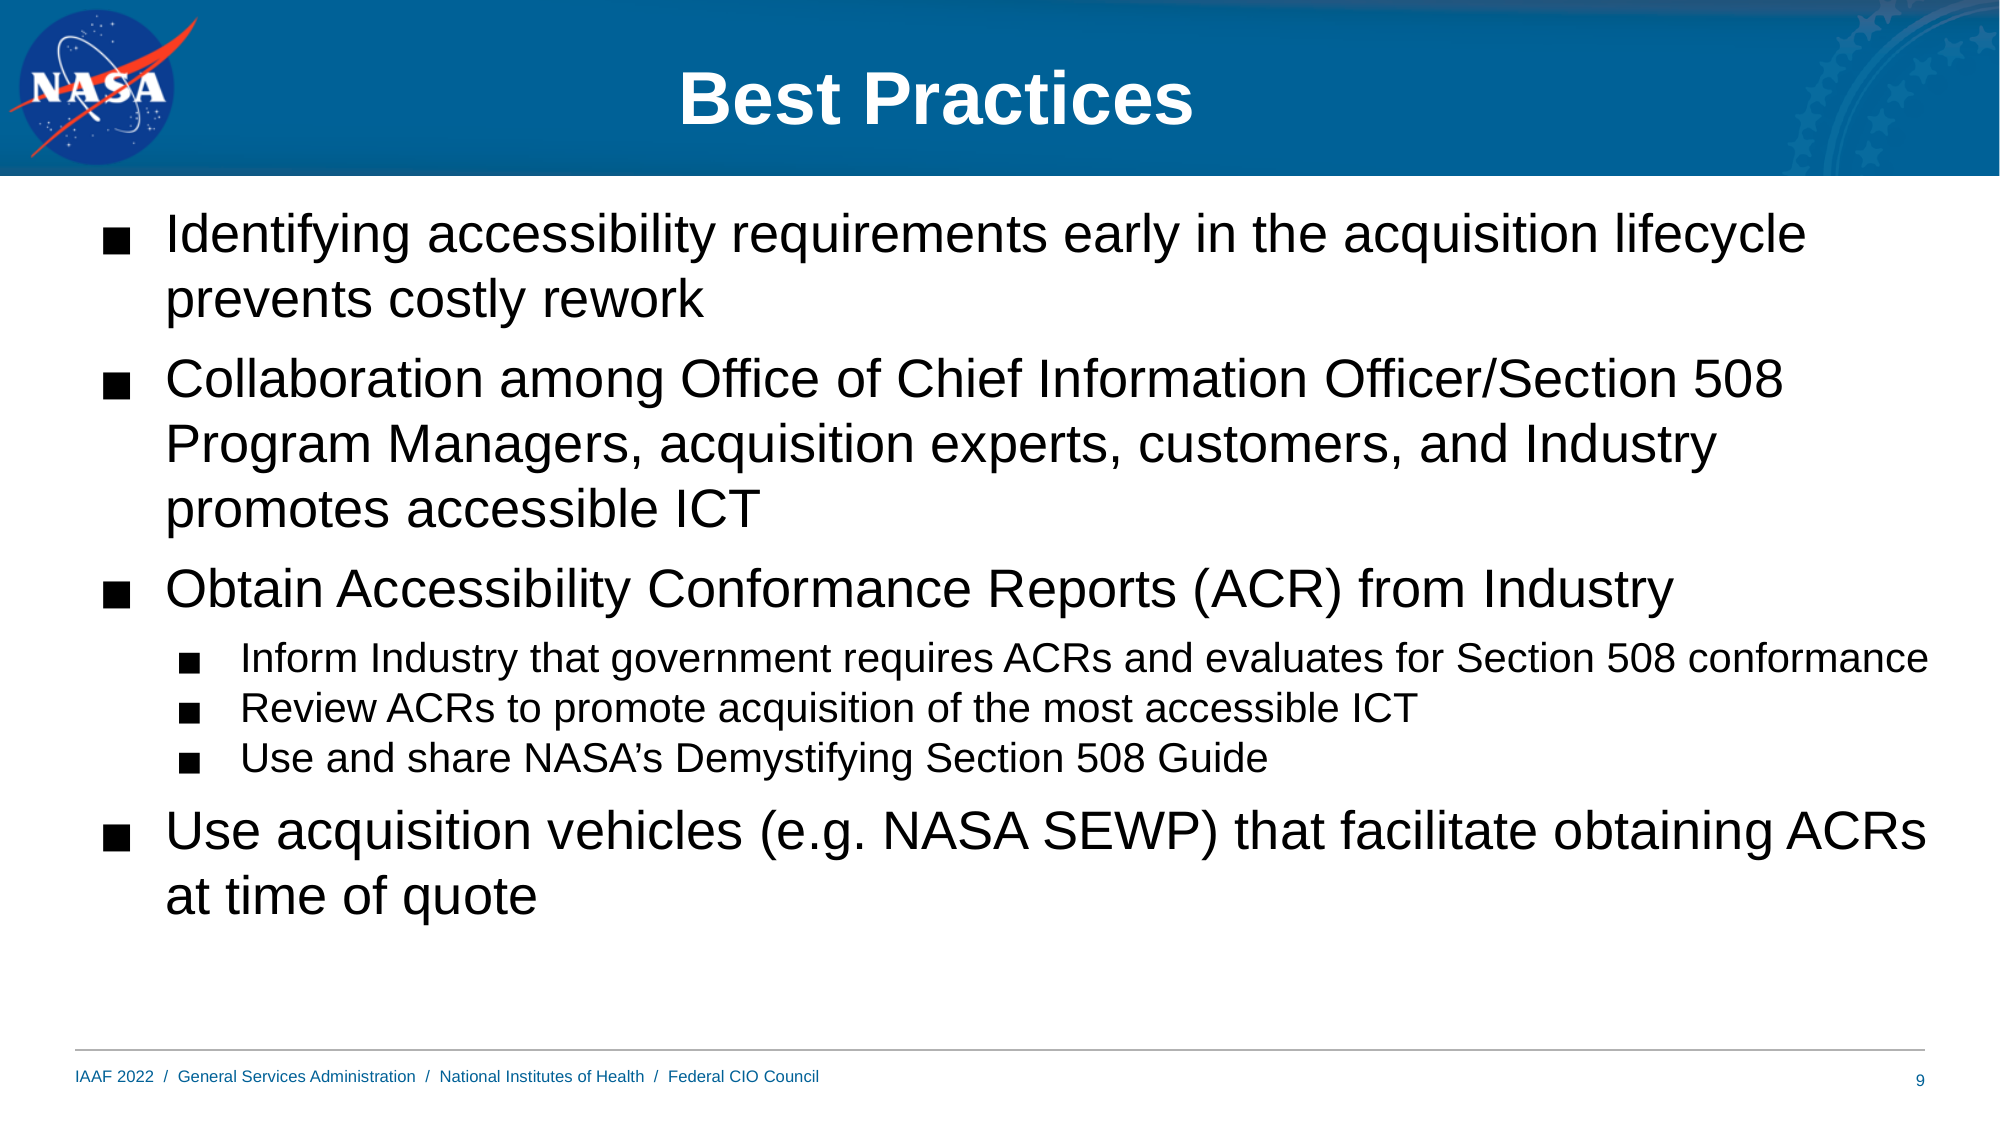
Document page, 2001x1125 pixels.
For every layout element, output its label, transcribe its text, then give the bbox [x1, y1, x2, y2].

list Identifying accessibility requirements early in the acquisition lifecycle prevents costly rework Collaboration among Office of Chief Information Officer/Section 508 Program Managers, acquisition experts, customers, and Industry promotes accessible ICT Obtain Accessibility Conformance Reports (ACR) from Industry Inform Industry that government requires ACRs and evaluates for Section 508 conformance Review ACRs to promote acquisition of the most accessible ICT Use and share NASA’s Demystifying Section 508 Guide Use acquisition vehicles (e.g. NASA SEWP) that facilitate obtaining ACRs at time of quote [75, 190, 1968, 1001]
slide_number 9 [1880, 1065, 1925, 1095]
title Best Practices [75, 52, 1800, 128]
picture [0, 0, 2000, 186]
